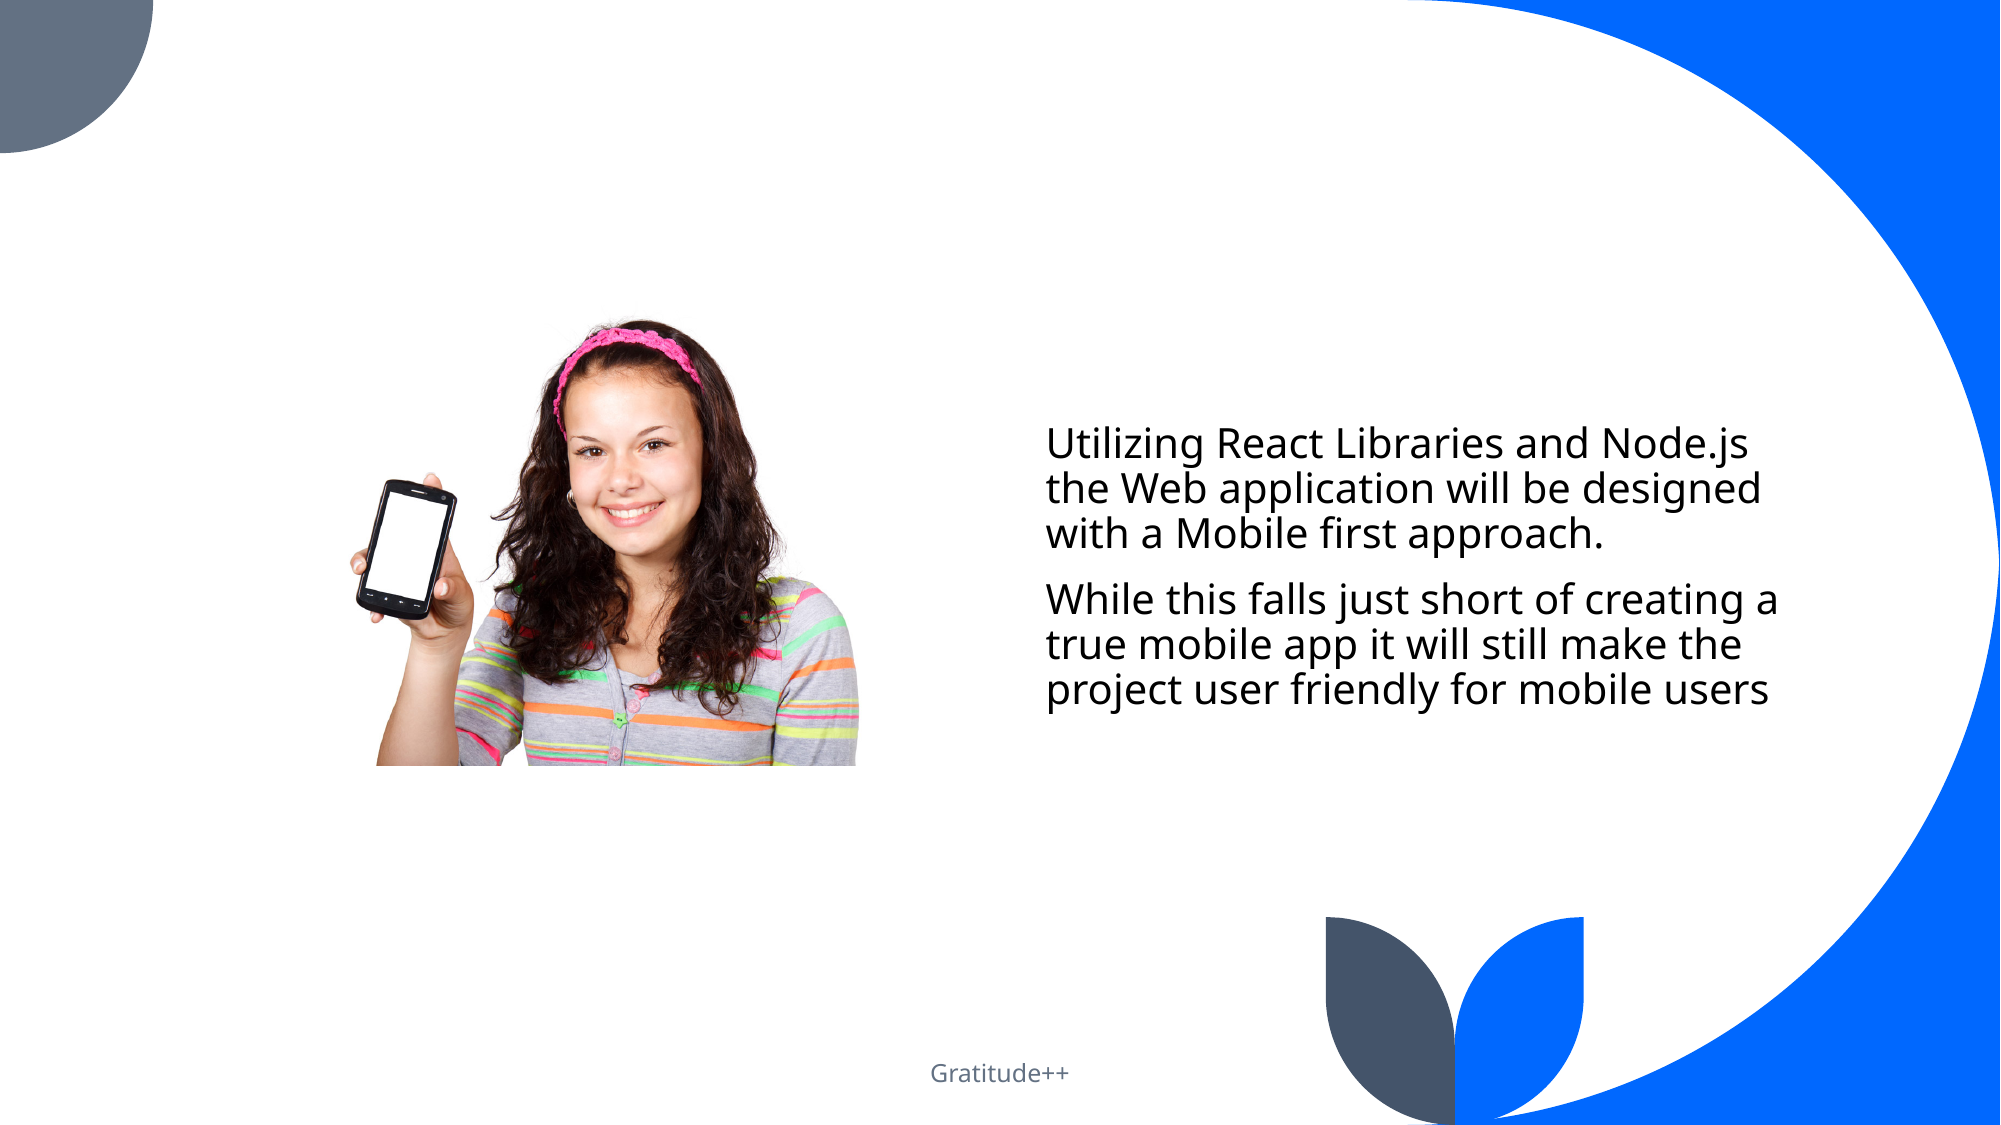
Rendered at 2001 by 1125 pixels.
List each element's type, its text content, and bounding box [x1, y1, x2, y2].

footer Gratitude++ [662, 1042, 1338, 1103]
list Utilizing React Libraries and Node.js the Web application will be designed with a Mobile first approach. While this falls just short of creating a true mobile app it will still make the project user friendly for mobile users [1030, 414, 1796, 879]
picture [183, 301, 879, 766]
